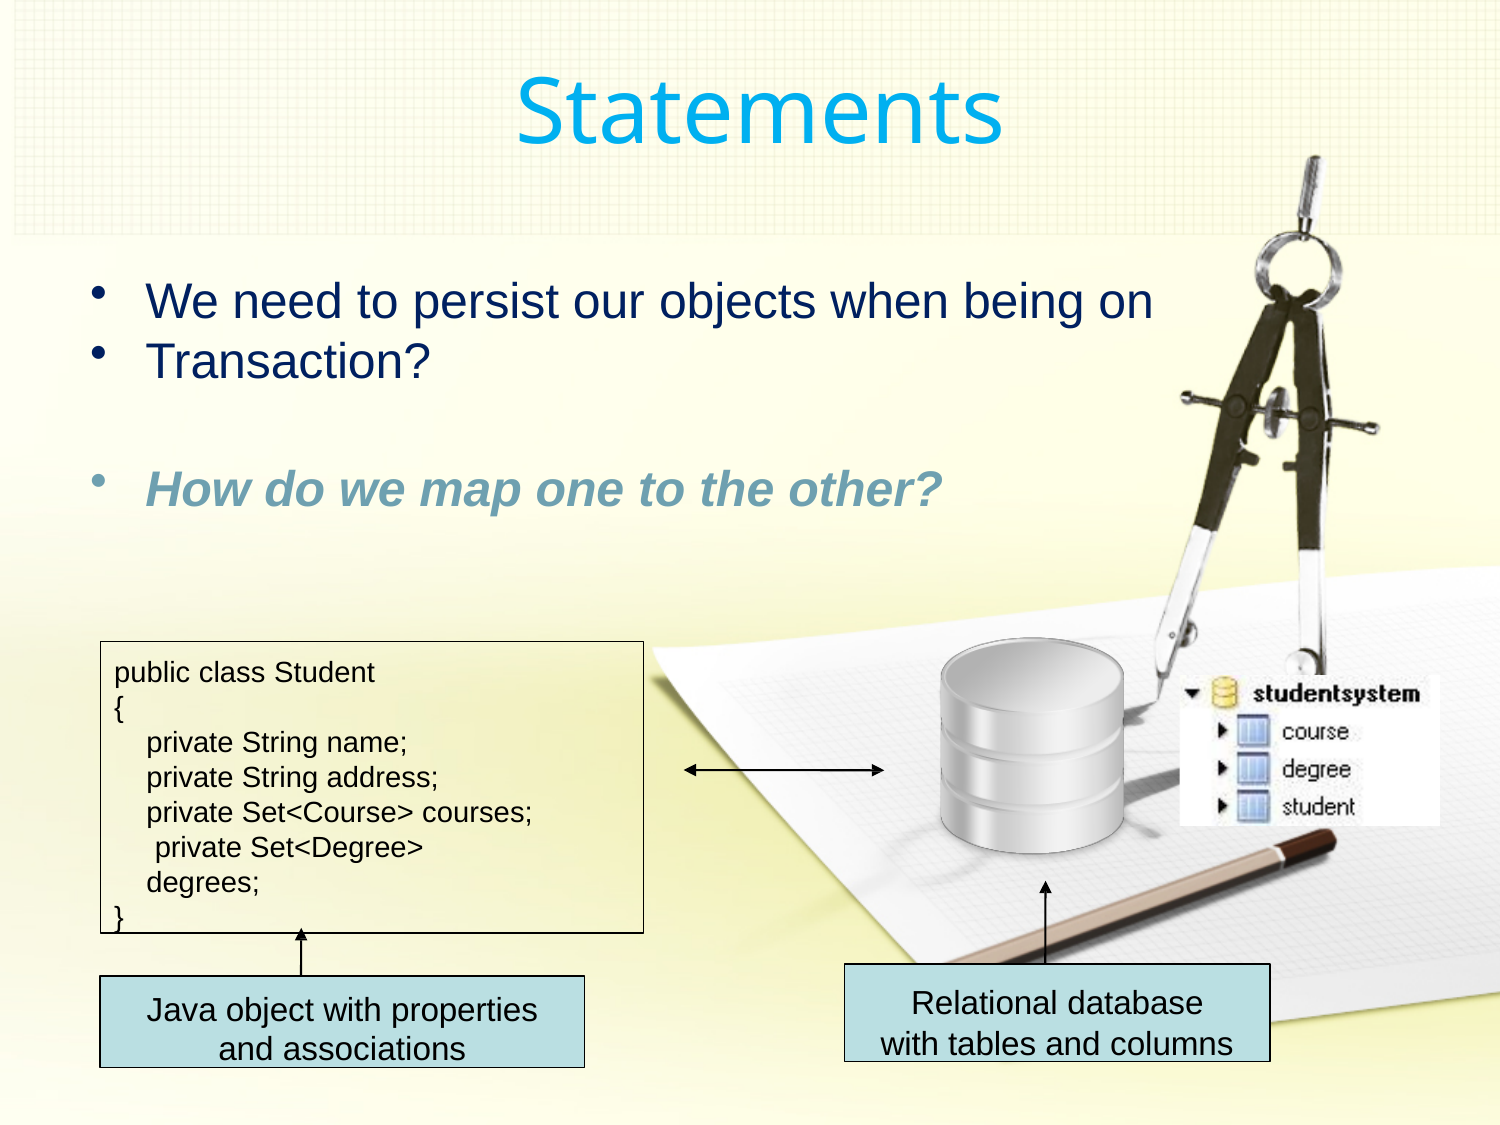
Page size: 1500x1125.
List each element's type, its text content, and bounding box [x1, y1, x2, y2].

text_box We need to persist our objects when being on Transaction? How do we map one to the other? [87, 268, 1389, 517]
text_box public class Student { private String name; private String address; private Set<Course> courses; private Set<Degree> degrees; } [100, 641, 644, 934]
title Statements [142, 13, 1180, 201]
text_box [1039, 880, 1052, 965]
text_box Relational database with tables and columns [844, 964, 1270, 1062]
text_box Java object with properties and associations [100, 976, 585, 1068]
text_box [683, 763, 885, 777]
text_box [294, 927, 308, 977]
text_box [1179, 675, 1441, 826]
picture [0, 0, 1500, 1125]
text_box [896, 604, 1170, 878]
